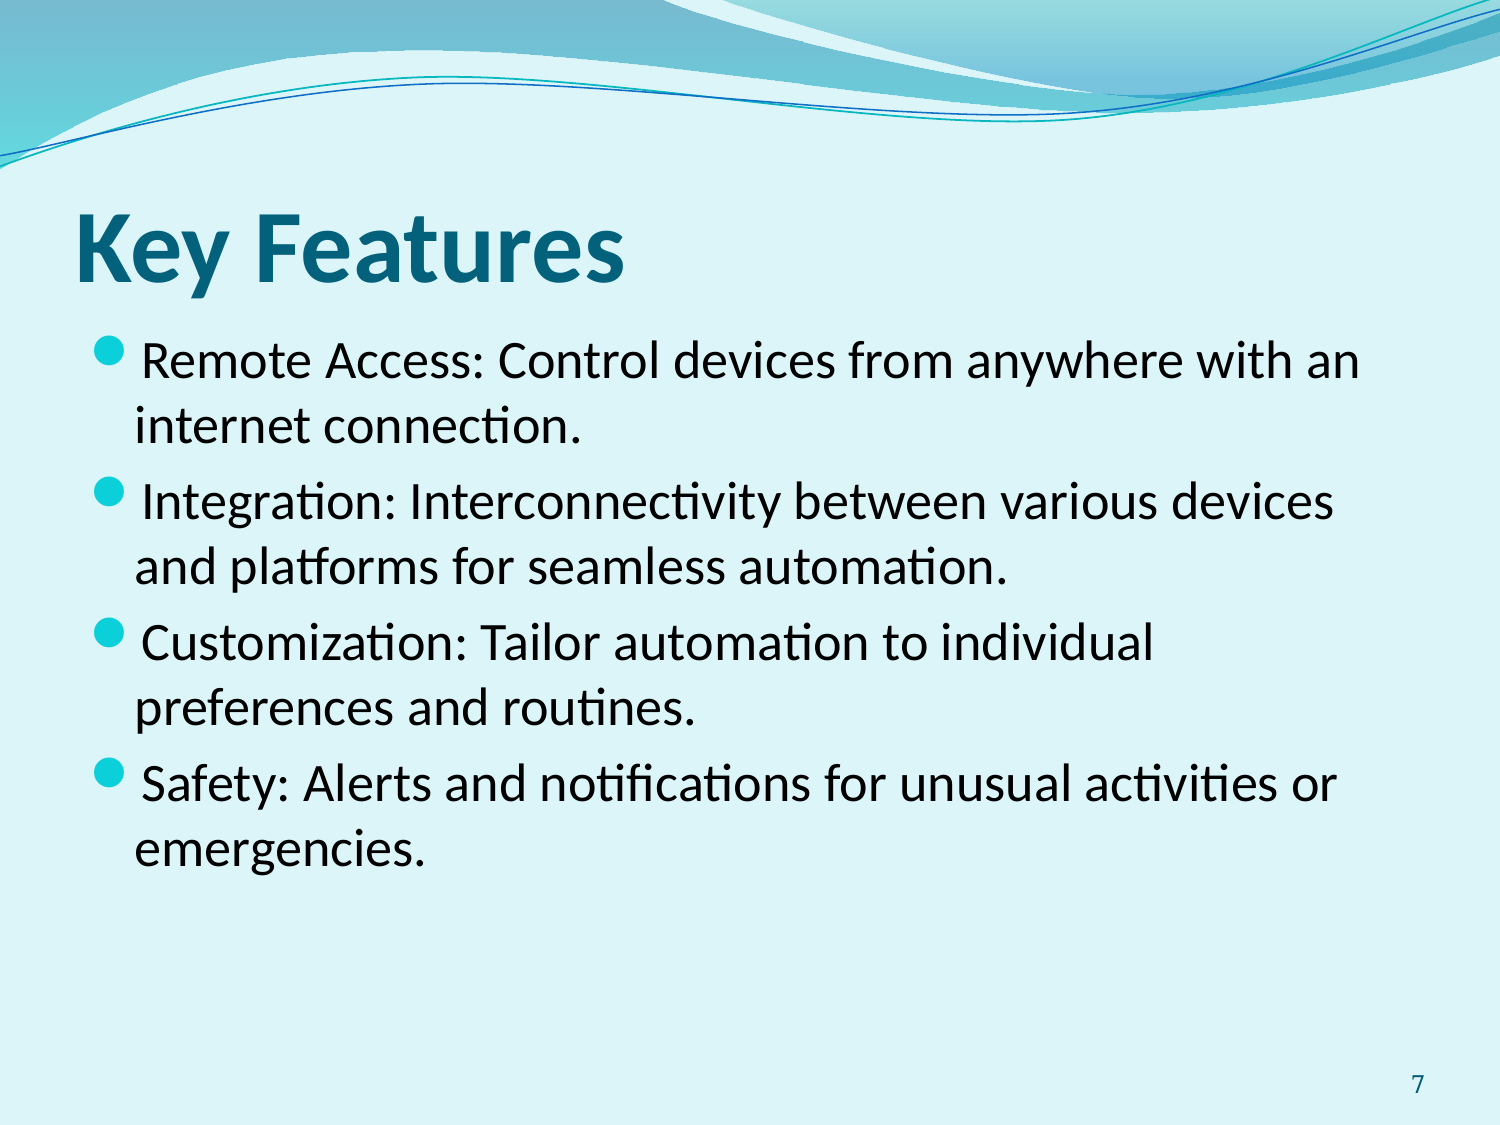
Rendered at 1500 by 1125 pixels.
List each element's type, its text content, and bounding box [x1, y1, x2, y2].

list Remote Access: Control devices from anywhere with an internet connection. Integration: Interconnectivity between various devices and platforms for seamless automation. Customization: Tailor automation to individual preferences and routines. Safety: Alerts and notifications for unusual activities or emergencies. [75, 317, 1425, 1038]
slide_number 7 [1299, 1042, 1425, 1103]
title Key Features [75, 115, 1425, 303]
